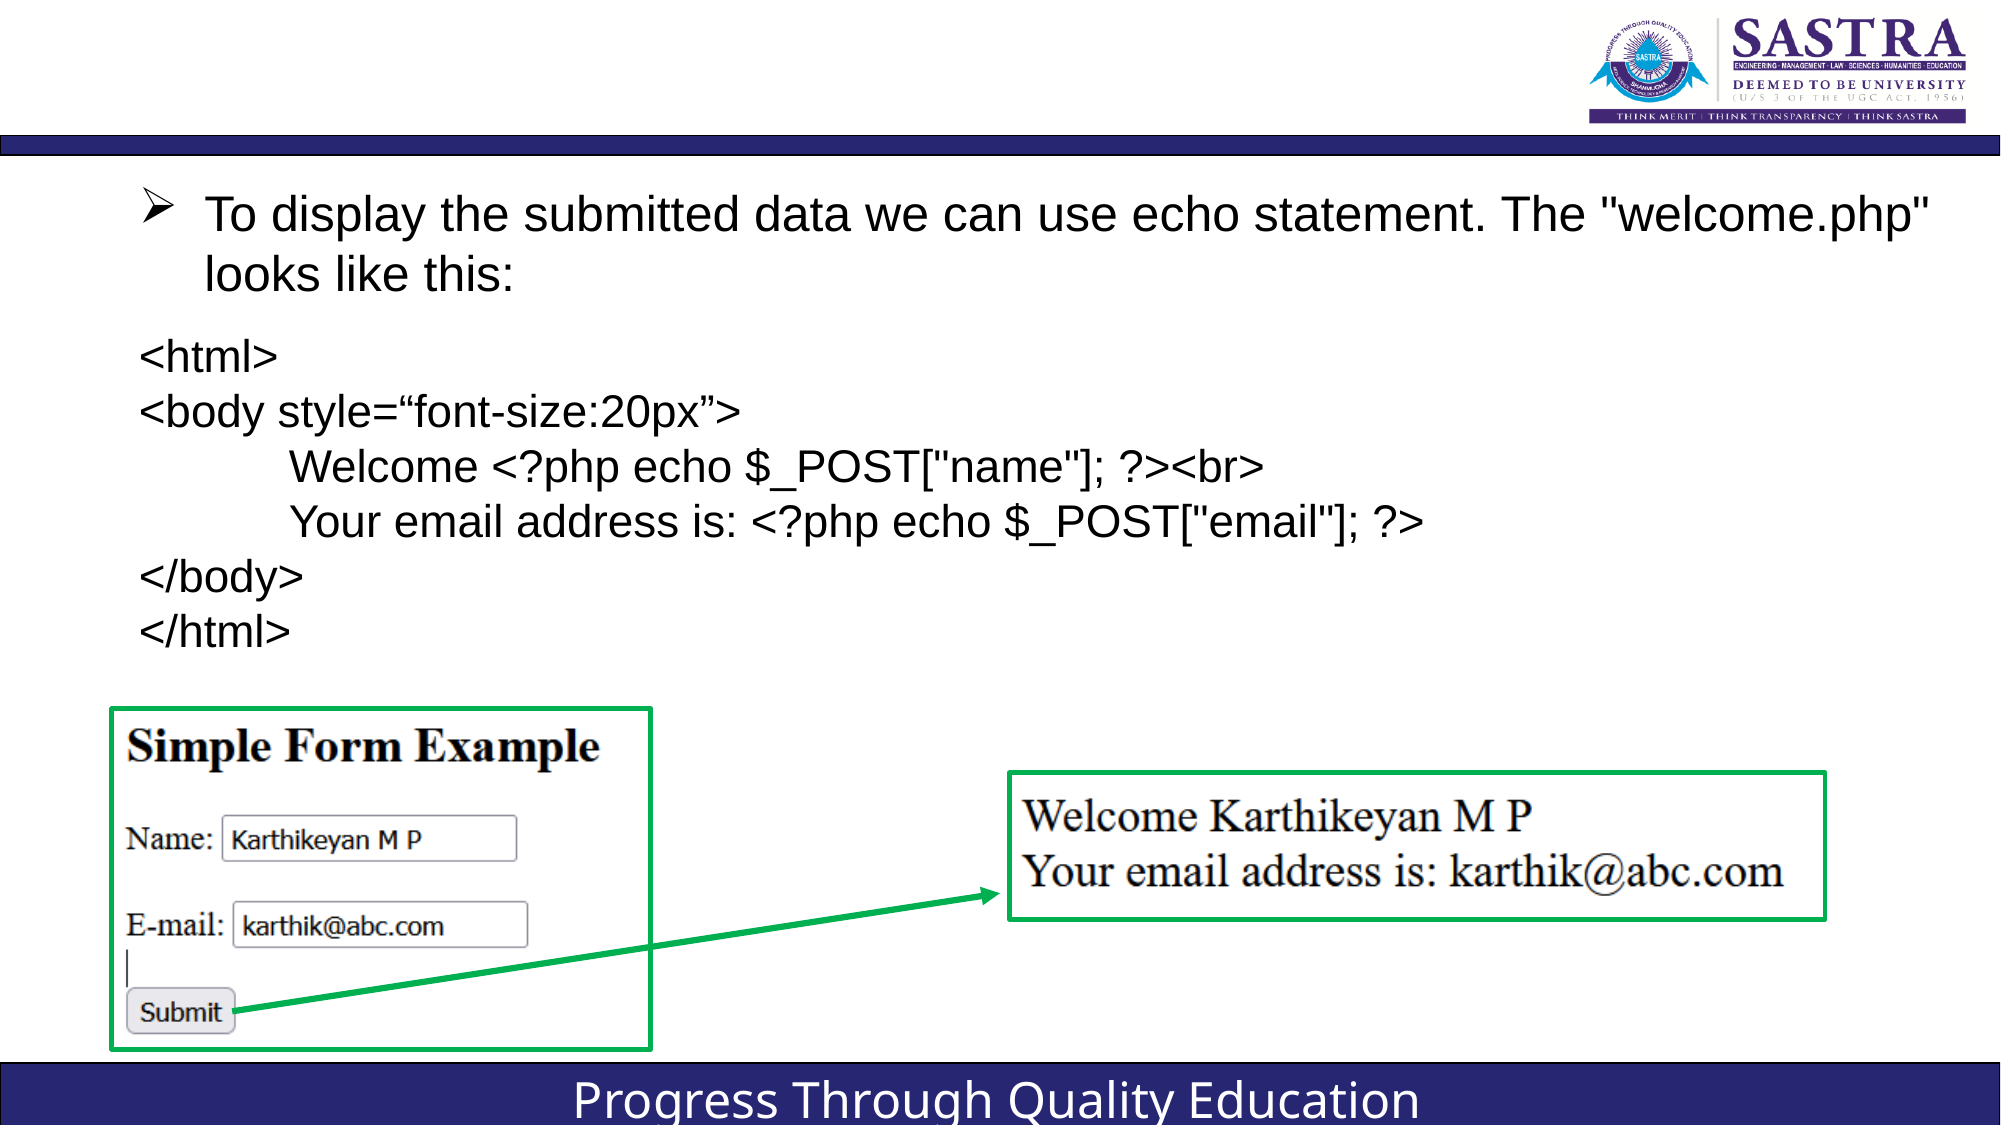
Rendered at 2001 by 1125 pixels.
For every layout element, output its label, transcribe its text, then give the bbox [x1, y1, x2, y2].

picture [1566, 10, 1989, 130]
picture [1011, 774, 1823, 918]
list To display the submitted data we can use echo statement. The "welcome.php" looks like this: <html> <body style=“font-size:20px”> Welcome <?php echo $_POST["name"]; ?><br> Your email address is: <?php echo $_POST["email"]; ?> </body> </html> [37, 172, 1969, 1047]
picture [113, 710, 649, 1048]
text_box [231, 892, 1001, 1012]
